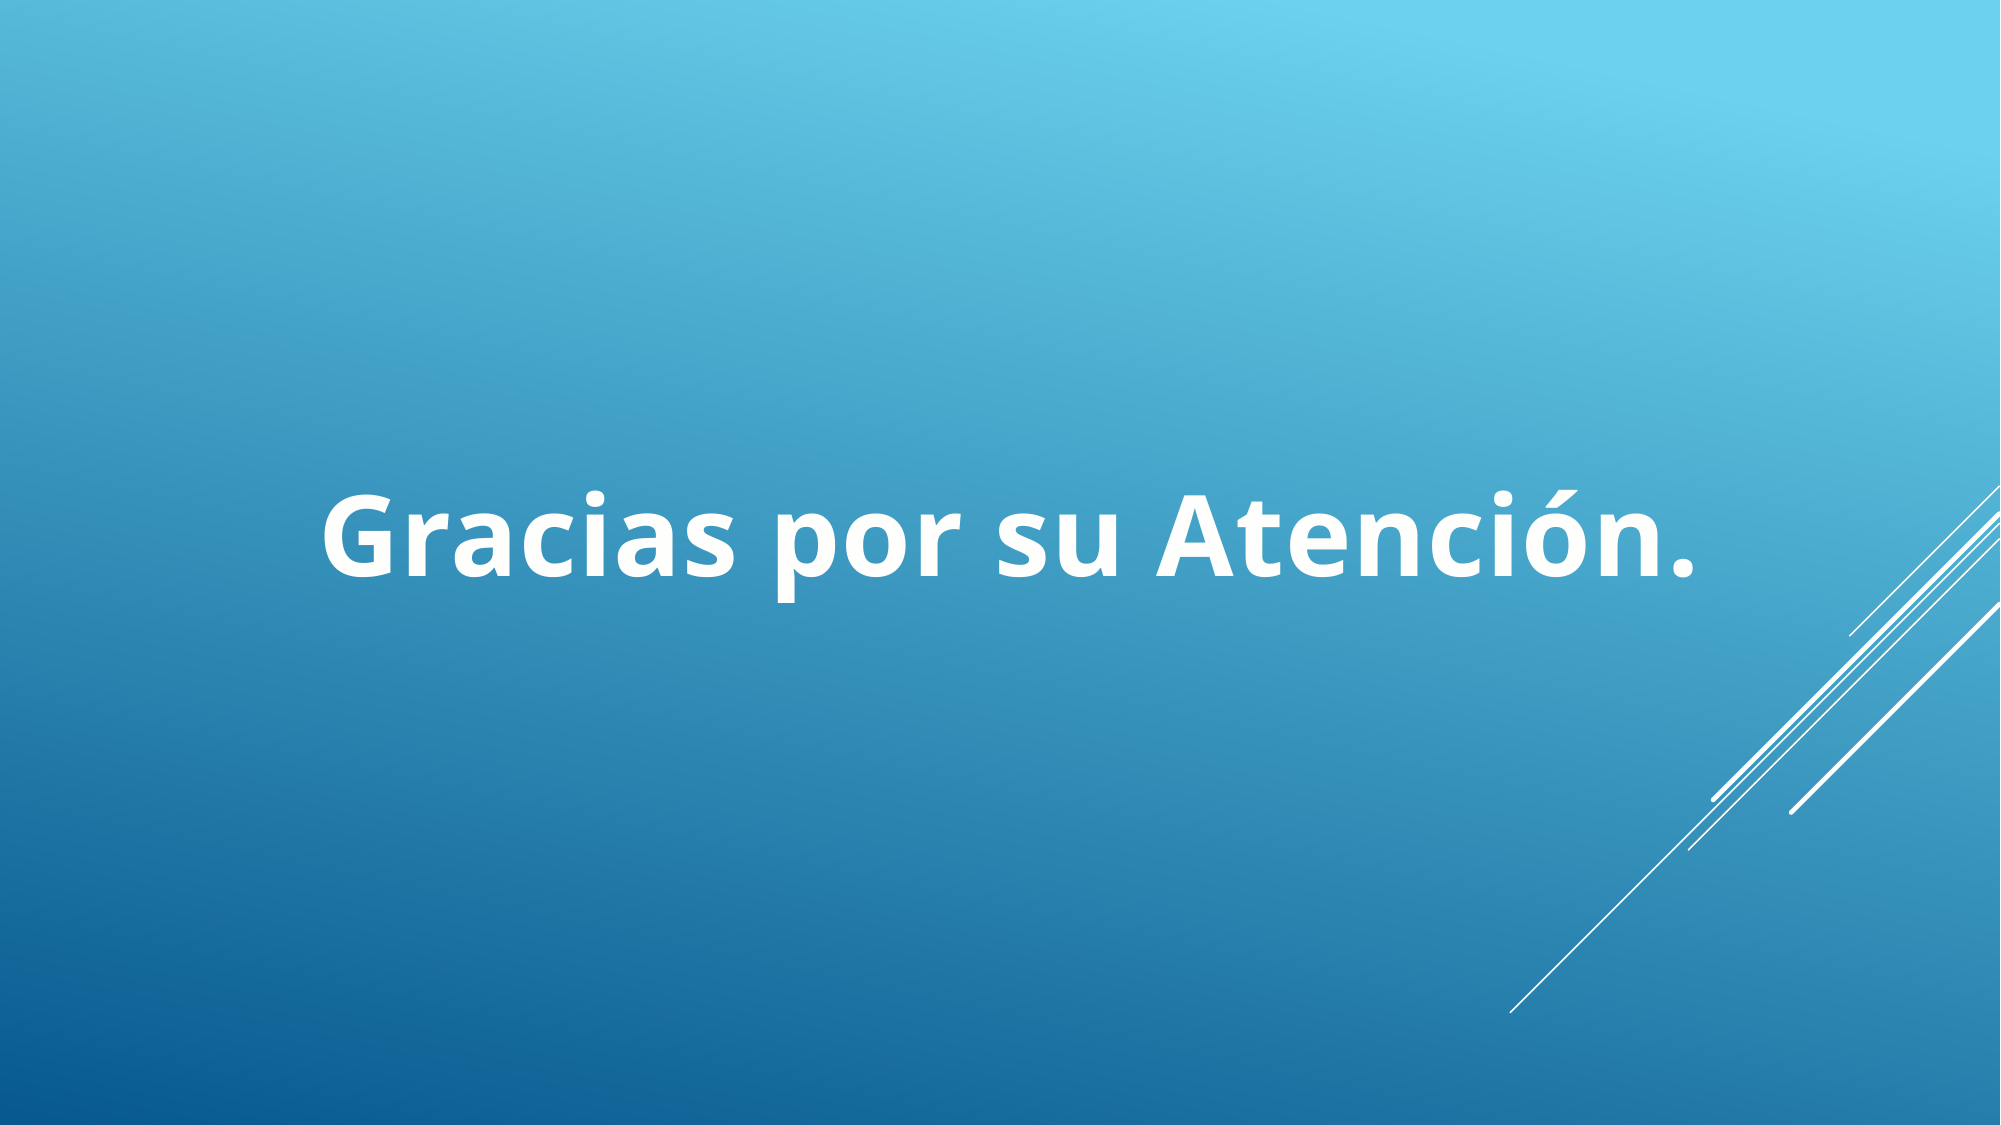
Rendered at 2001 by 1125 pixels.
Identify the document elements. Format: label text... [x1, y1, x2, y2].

text_box Gracias por su Atención. [303, 456, 1717, 607]
